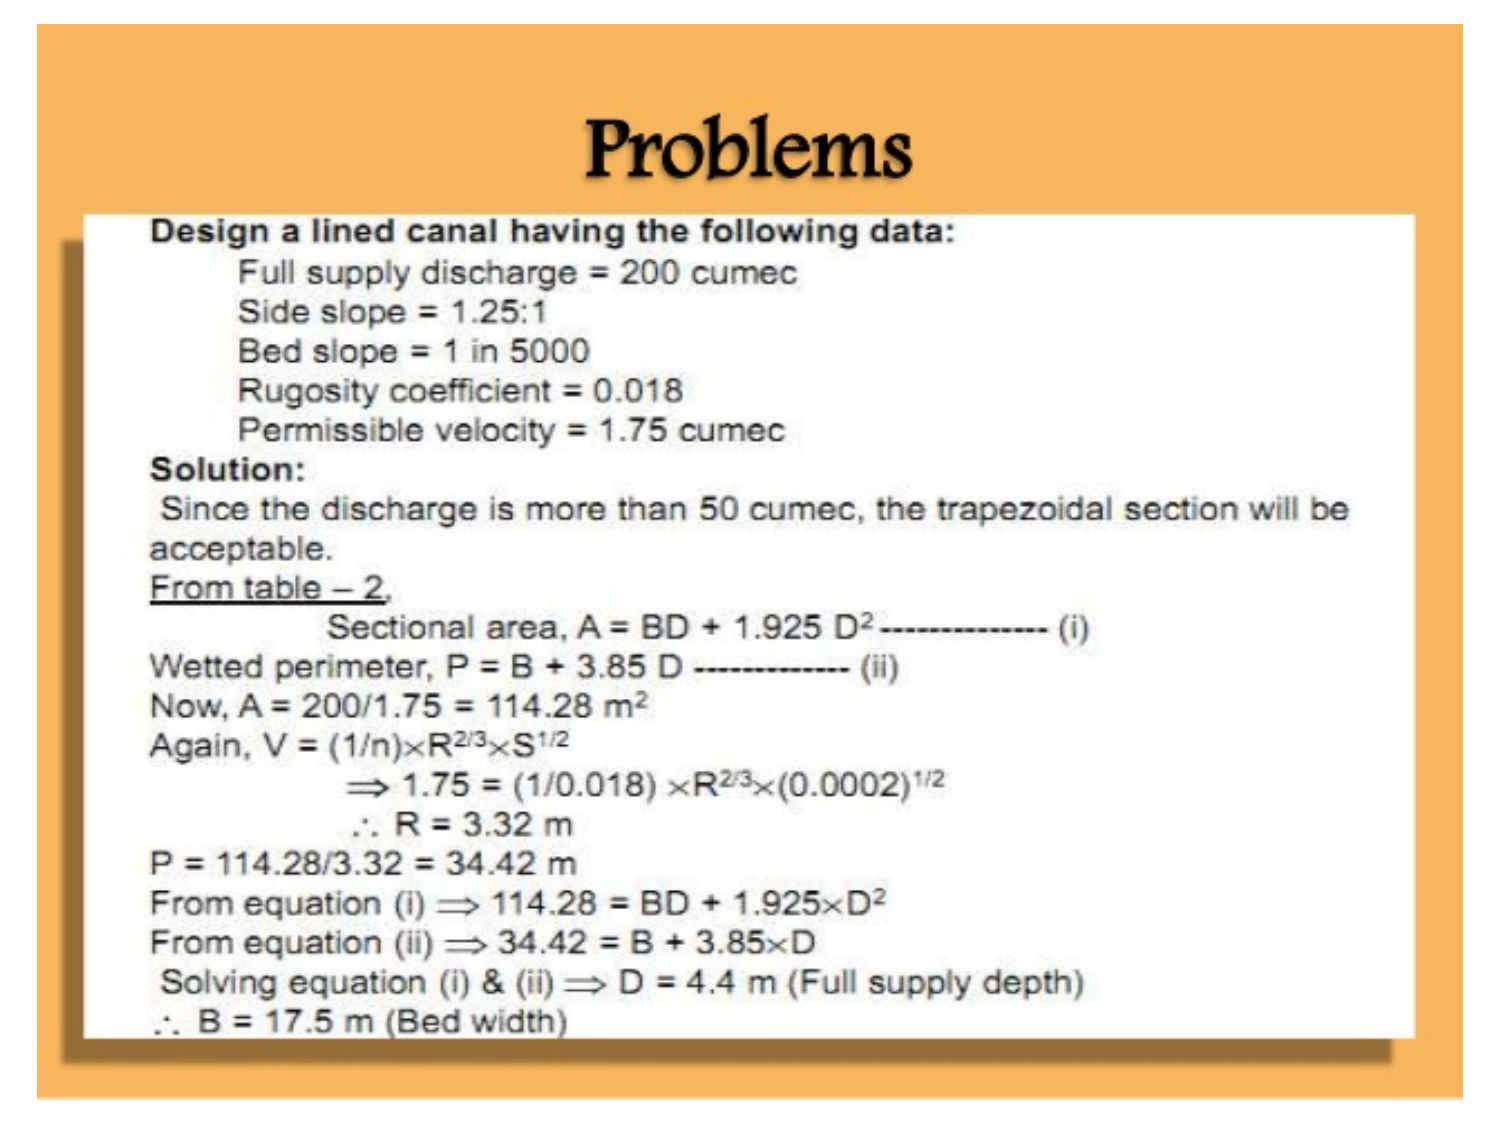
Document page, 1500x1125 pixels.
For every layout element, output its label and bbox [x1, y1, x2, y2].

list [37, 24, 1463, 1101]
